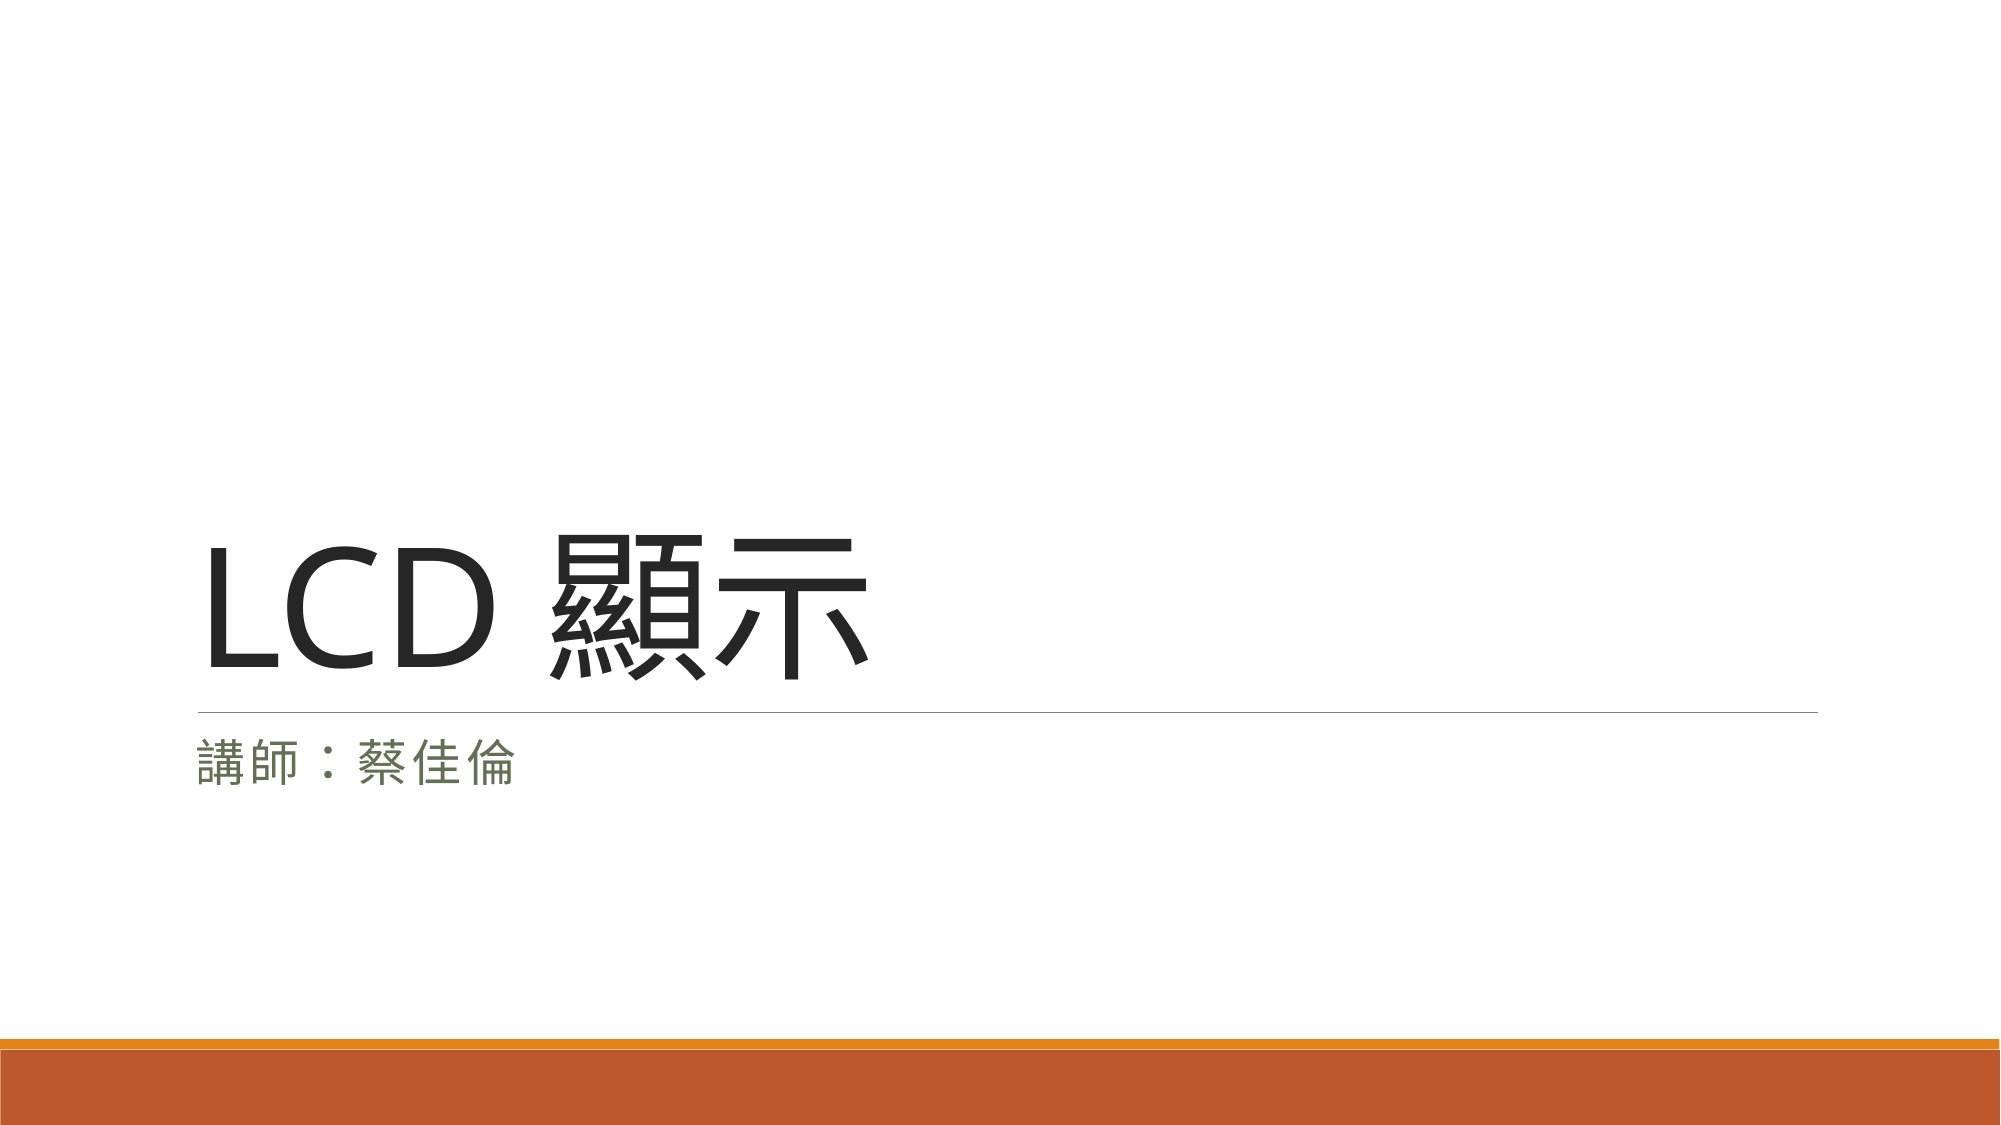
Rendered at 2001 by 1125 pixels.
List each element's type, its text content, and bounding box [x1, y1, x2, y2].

title LCD顯示 [180, 124, 1830, 710]
subtitle 講師：蔡佳倫 [180, 730, 1831, 919]
